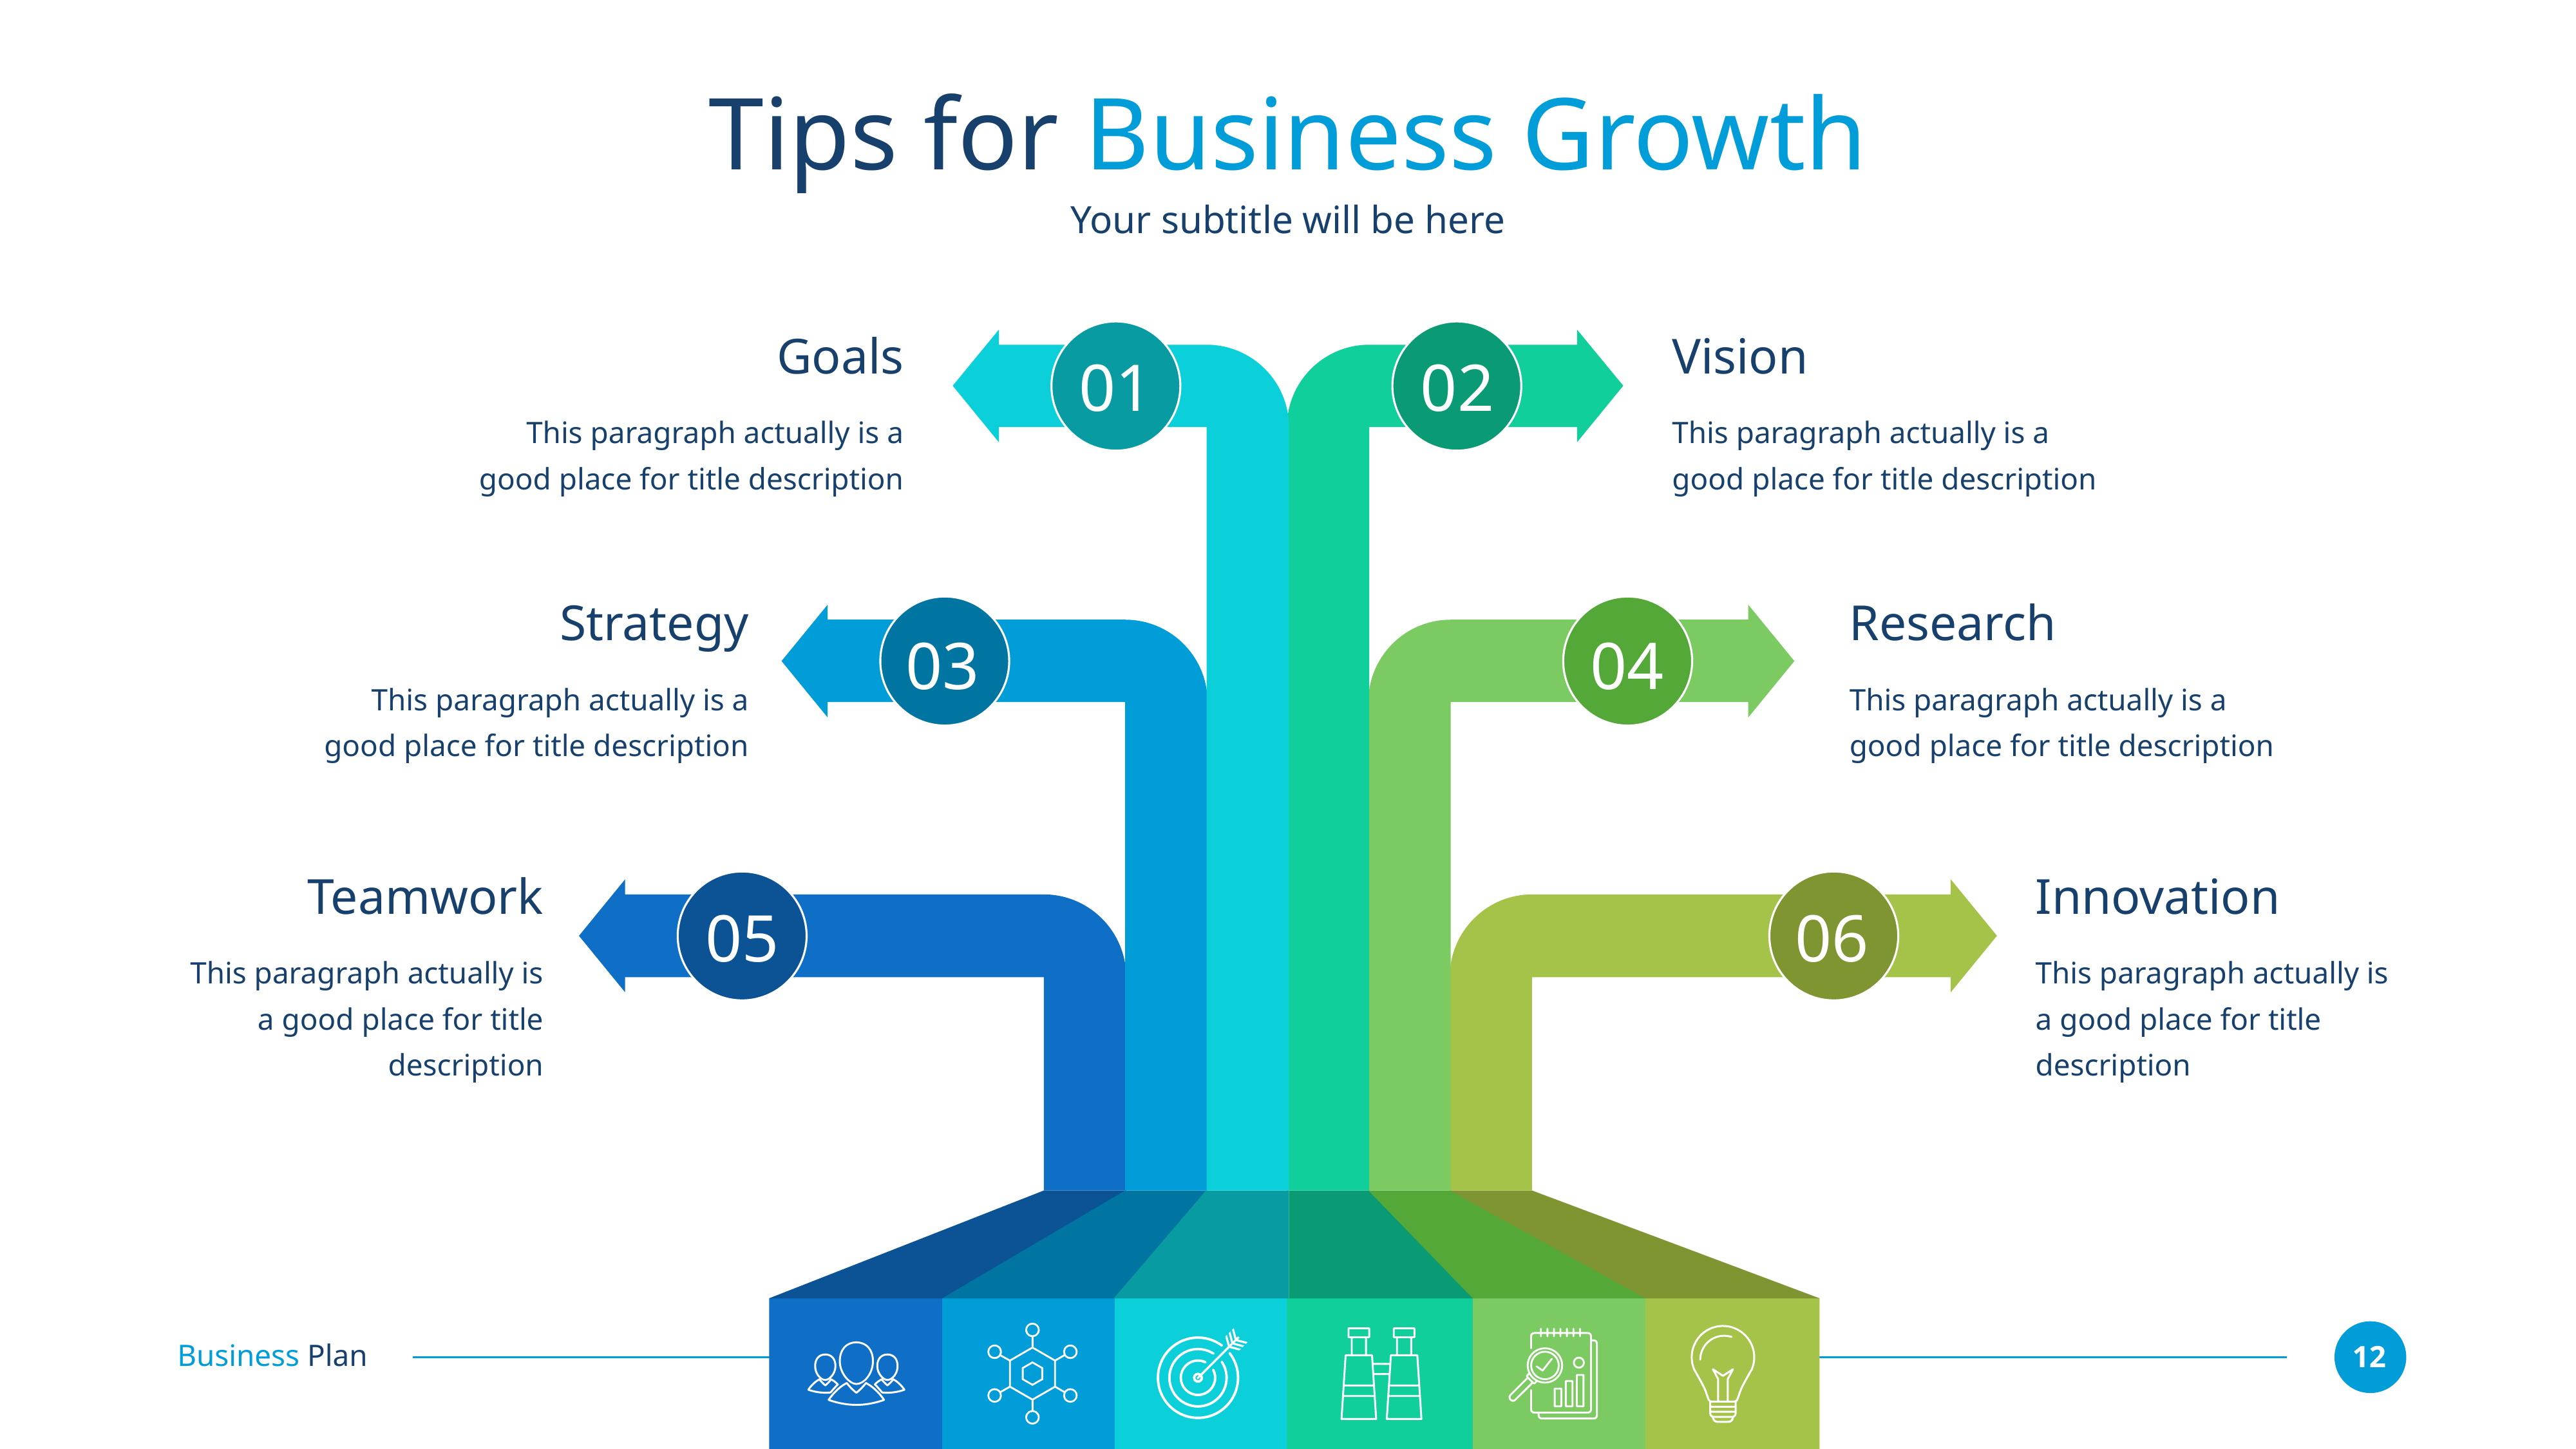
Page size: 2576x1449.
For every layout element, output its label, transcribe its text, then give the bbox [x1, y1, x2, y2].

text_box Strategy [310, 592, 749, 651]
text_box 01 [1070, 346, 1161, 425]
text_box [1884, 879, 1997, 992]
text_box [1690, 1325, 1756, 1423]
text_box [1645, 1299, 1820, 1449]
text_box 04 [1582, 625, 1672, 703]
text_box Vision [1672, 325, 2111, 384]
text_box Teamwork [180, 866, 544, 925]
text_box [1507, 329, 1624, 442]
text_box [942, 1191, 1205, 1299]
text_box [987, 1322, 1078, 1425]
text_box [1368, 1191, 1645, 1299]
text_box [1769, 871, 1899, 1001]
text_box This paragraph actually is a good place for title description [310, 670, 749, 764]
text_box [995, 620, 1206, 1191]
text_box This paragraph actually is a good place for title description [2035, 943, 2399, 1079]
text_box [952, 329, 1066, 442]
text_box [1678, 604, 1795, 718]
text_box [880, 596, 1010, 726]
text_box [1166, 345, 1289, 1191]
text_box [1157, 1336, 1240, 1419]
text_box [792, 894, 1125, 1191]
text_box This paragraph actually is a good place for title description [465, 403, 904, 497]
text_box [1450, 1190, 1820, 1299]
text_box 03 [897, 625, 988, 703]
text_box [1288, 345, 1406, 1191]
text_box Goals [465, 325, 904, 384]
text_box [1193, 1328, 1248, 1383]
text_box [578, 879, 692, 992]
text_box 02 [1412, 346, 1502, 425]
text_box [1563, 596, 1692, 726]
text_box [1392, 321, 1522, 451]
text_box [942, 1299, 1115, 1449]
text_box [1115, 1299, 1287, 1449]
text_box [807, 1341, 905, 1406]
list Your subtitle will be here [177, 196, 2399, 243]
text_box [1289, 1191, 1472, 1299]
text_box [769, 1299, 942, 1449]
text_box Research [1849, 592, 2288, 651]
text_box This paragraph actually is a good place for title description [1849, 670, 2288, 764]
text_box [1287, 1299, 1472, 1449]
text_box 05 [697, 897, 788, 976]
title Tips for Business Growth [177, 70, 2399, 193]
text_box This paragraph actually is a good place for title description [180, 943, 544, 1084]
text_box [1451, 894, 1784, 1191]
text_box [1051, 321, 1180, 451]
text_box [1530, 1327, 1598, 1420]
text_box [677, 871, 807, 1001]
text_box 06 [1786, 897, 1877, 976]
text_box [769, 1190, 1123, 1299]
text_box [1340, 1327, 1423, 1420]
text_box [1508, 1347, 1564, 1402]
text_box [1472, 1299, 1645, 1449]
text_box [1113, 1191, 1289, 1299]
text_box [1370, 620, 1578, 1191]
text_box This paragraph actually is a good place for title description [1672, 403, 2111, 497]
text_box [781, 604, 895, 718]
text_box Innovation [2035, 866, 2399, 925]
